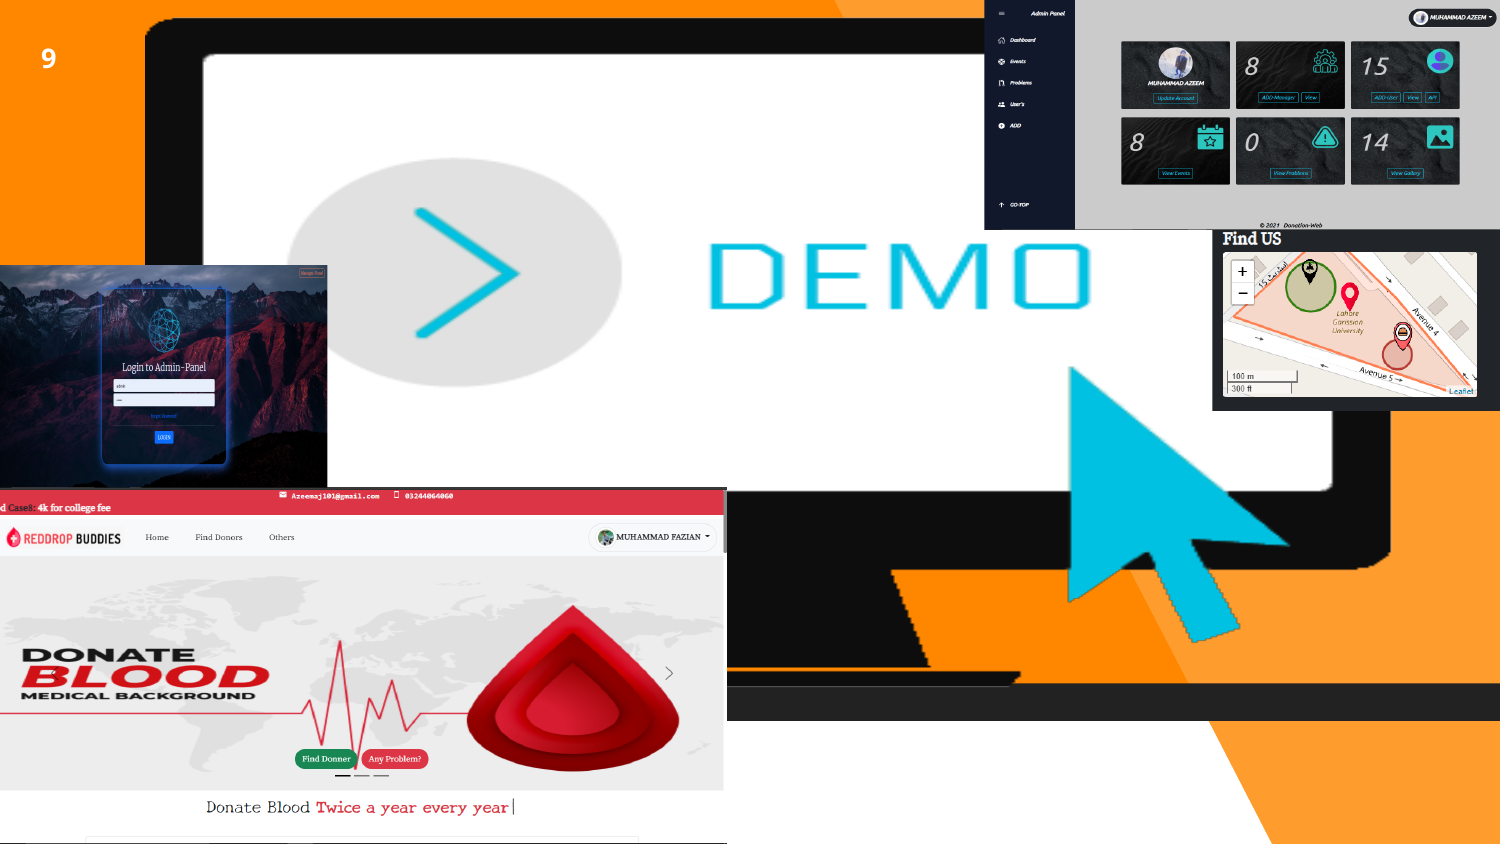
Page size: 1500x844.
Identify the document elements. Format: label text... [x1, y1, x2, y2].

slide_number 9 [0, 0, 98, 121]
picture [0, 0, 1500, 844]
